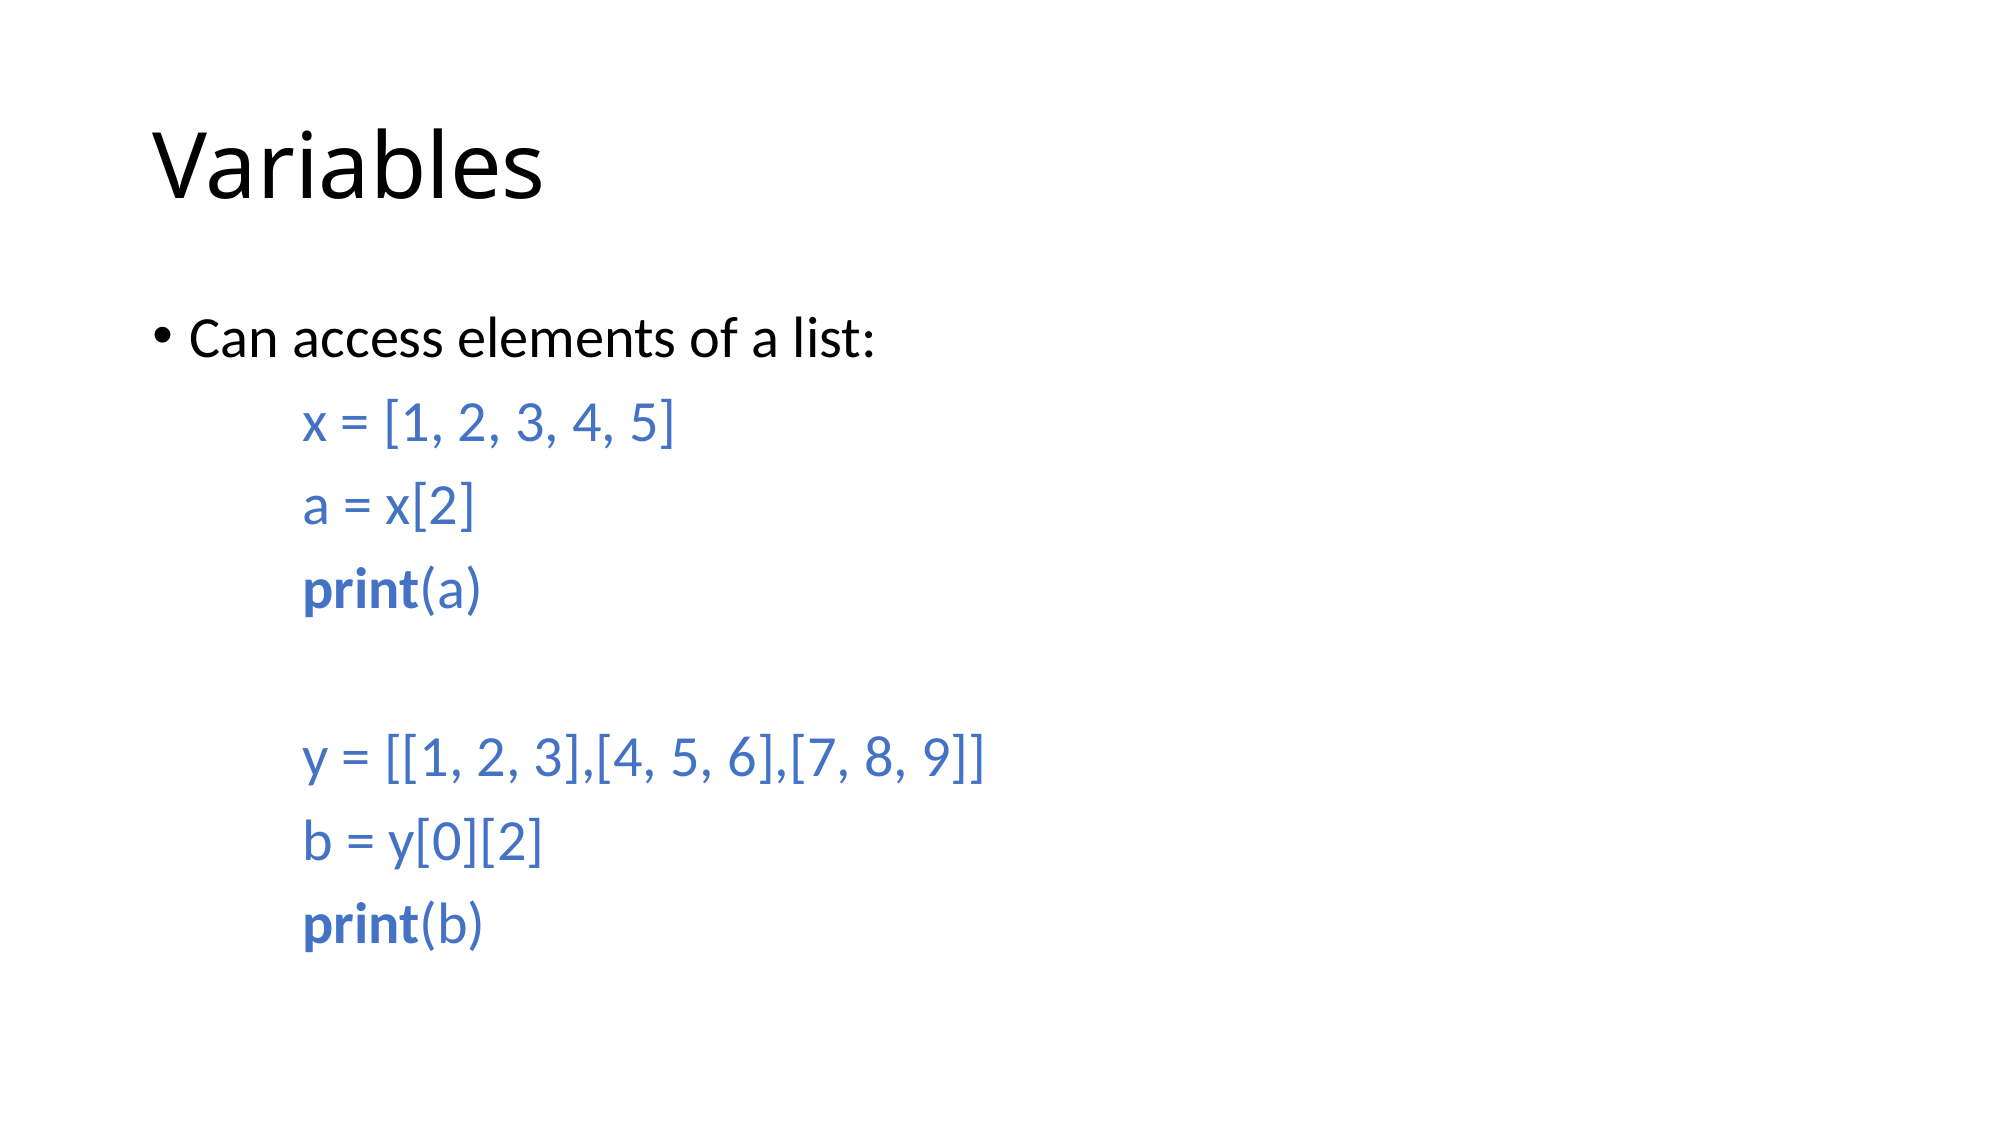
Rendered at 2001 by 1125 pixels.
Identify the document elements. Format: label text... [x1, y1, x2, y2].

title Variables [137, 59, 1863, 278]
list Can access elements of a list: x = [1, 2, 3, 4, 5] a = x[2] print(a) y = [[1, 2, 3],[4, 5, 6],[7, 8, 9]] b = y[0][2] print(b) [137, 299, 1863, 1014]
